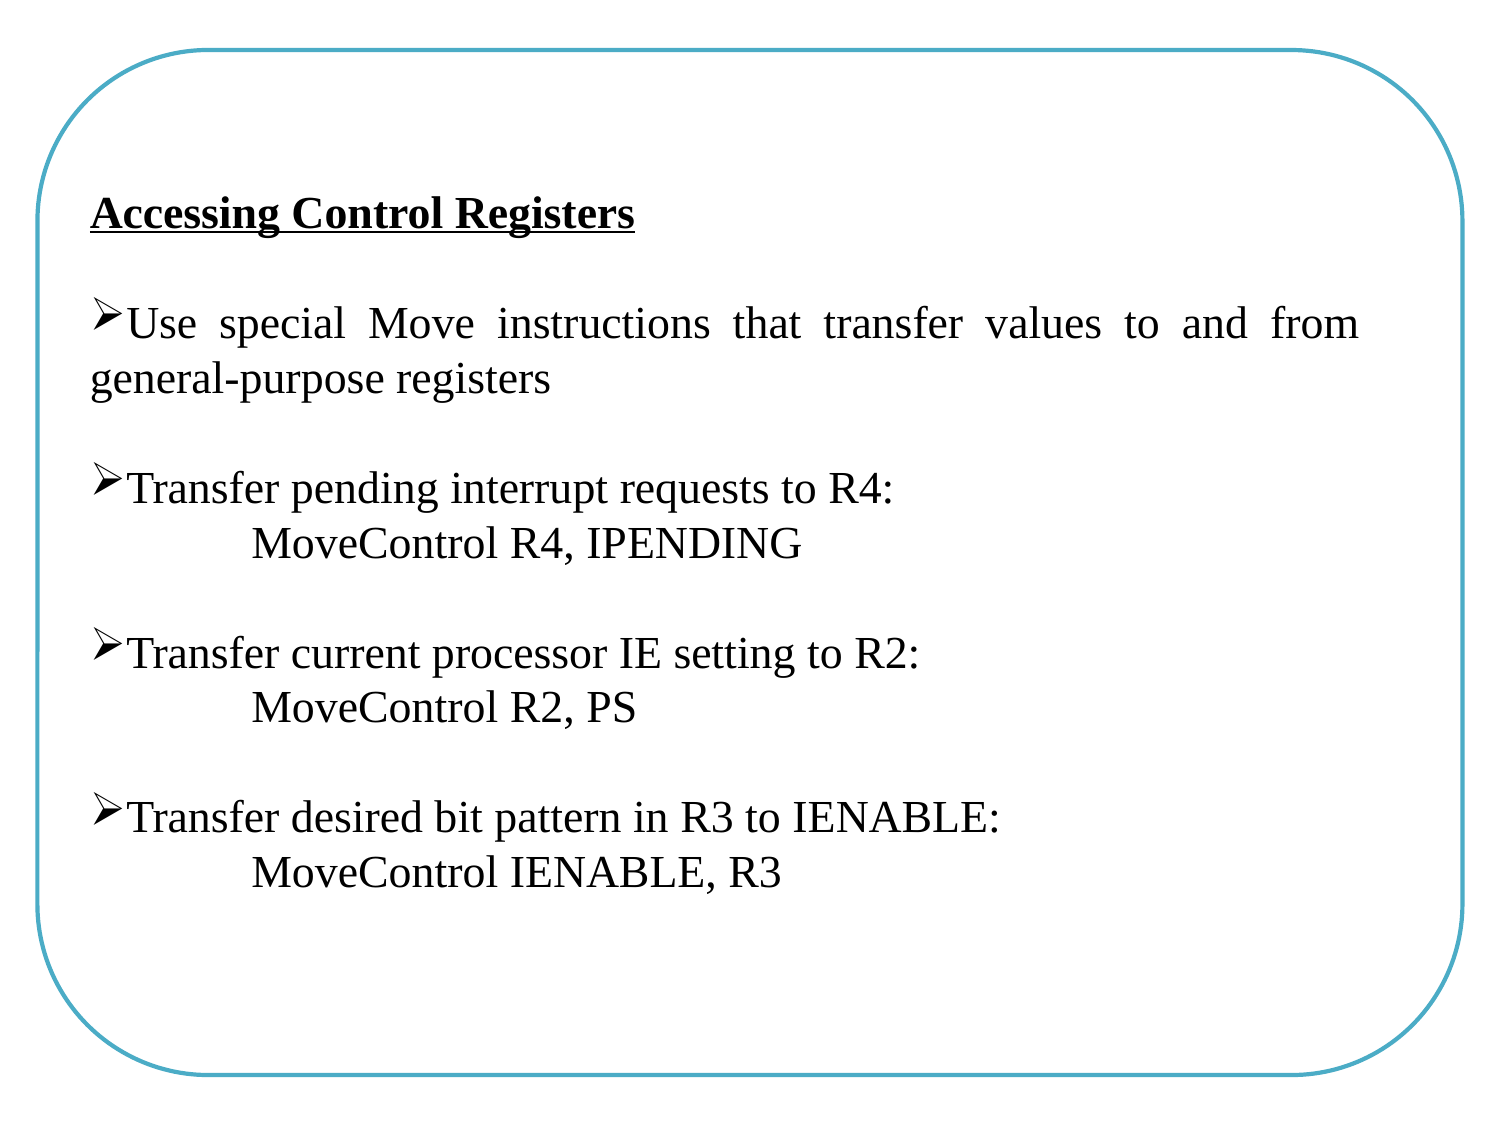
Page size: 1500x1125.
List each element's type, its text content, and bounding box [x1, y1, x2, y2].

text_box [35, 47, 1465, 1078]
text_box Accessing Control Registers Use special Move instructions that transfer values to and from general-purpose registers Transfer pending interrupt requests to R4: MoveControl R4, IPENDING Transfer current processor IE setting to R2: MoveControl R2, PS Transfer desired bit pattern in R3 to IENABLE: MoveControl IENABLE, R3 [75, 174, 1375, 905]
